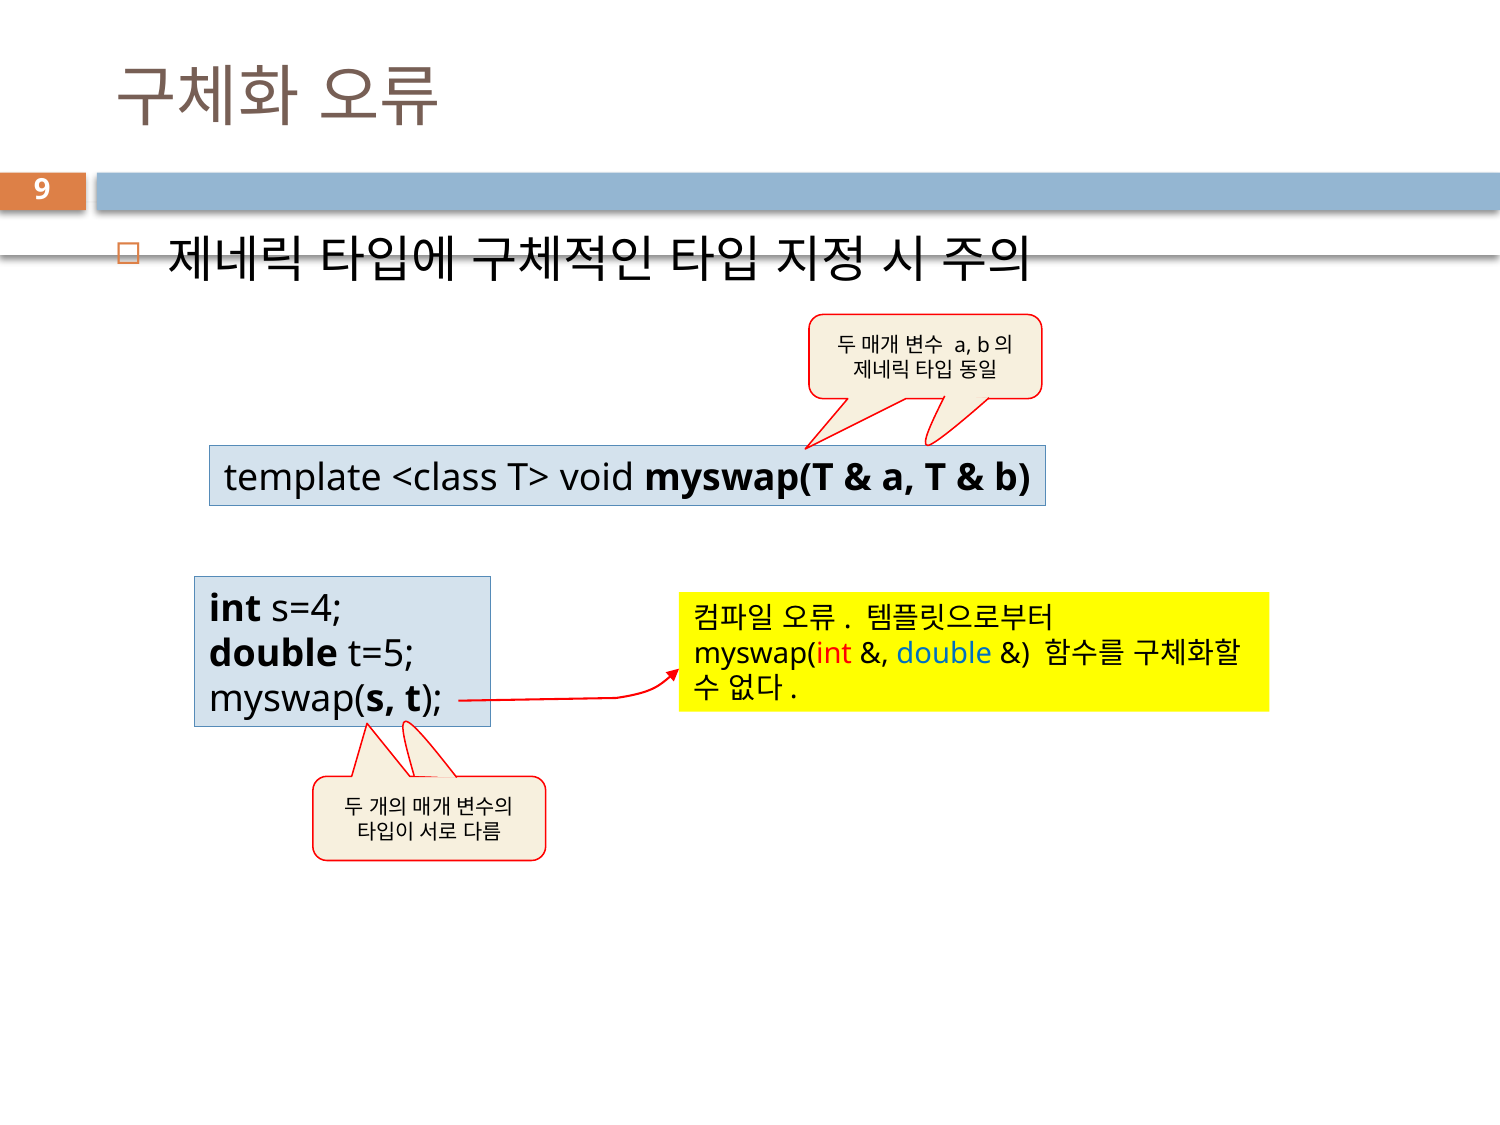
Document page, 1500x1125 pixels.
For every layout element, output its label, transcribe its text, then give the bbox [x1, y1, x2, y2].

title 구체화 오류 [100, 37, 1438, 149]
text_box 컴파일 오류. 템플릿으로부터 myswap(int &, double &) 함수를 구체화할 수 없다. [678, 592, 1270, 712]
text_box template <class T> void myswap(T & a, T & b) [209, 445, 1046, 506]
text_box 두 개의 매개 변수의 타입이 서로 다름 [311, 721, 548, 863]
list 제네릭 타입에 구체적인 타입 지정 시 주의 [100, 219, 1438, 1047]
text_box [923, 395, 991, 447]
text_box [458, 668, 680, 703]
text_box int s=4; double t=5; myswap(s, t); [194, 576, 491, 727]
text_box 두 매개 변수 a, b의 제네릭 타입 동일 [803, 312, 1044, 451]
text_box [401, 719, 459, 779]
slide_number 9 [0, 170, 87, 211]
